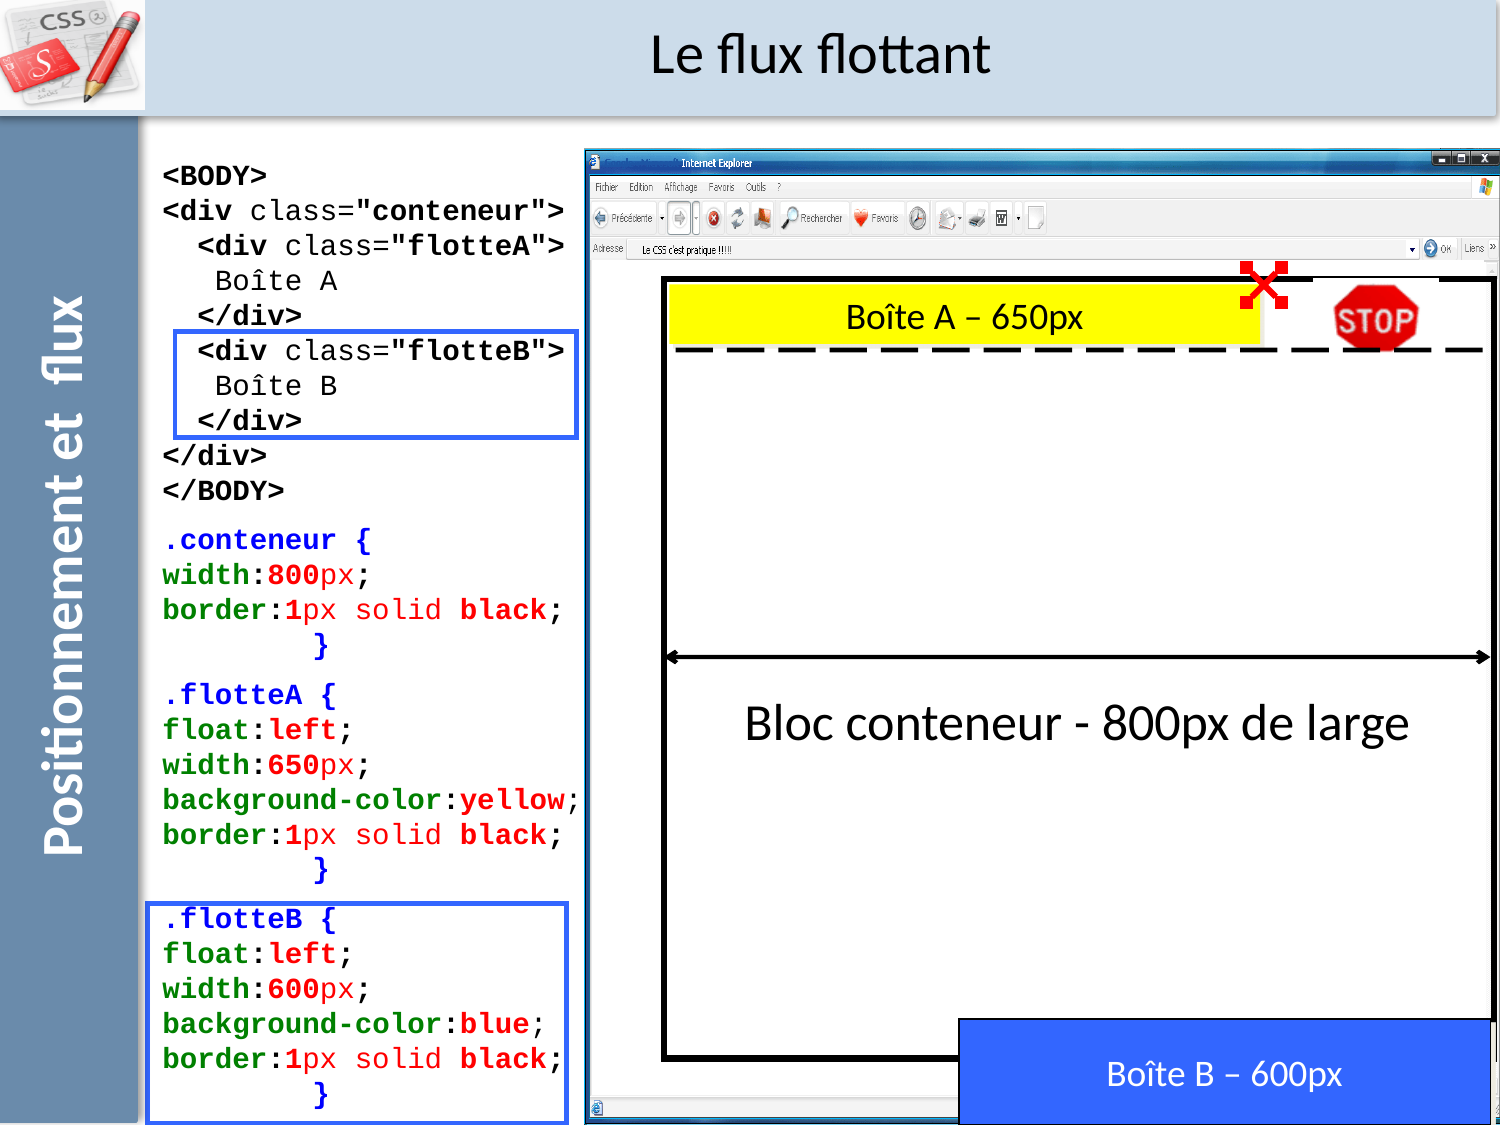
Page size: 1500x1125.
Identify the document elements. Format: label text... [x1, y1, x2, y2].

text_box [147, 903, 567, 1124]
text_box Le flux flottant [166, 2, 1478, 98]
text_box [148, 0, 1496, 116]
picture [0, 0, 146, 110]
text_box Positionnement et flux [16, 169, 107, 984]
text_box [174, 331, 577, 438]
text_box <BODY> <div class="conteneur"> <div class="flotteA"> Boîte A </div> <div class="flotteB"> Boîte B </div> </div> </BODY> .conteneur { width:800px; border:1px solid black; } .flotteA { float:left; width:650px; background-color:yellow; border:1px solid black; } .flotteB { float:left; width:600px; background-color:blue; border:1px solid black; } [149, 149, 582, 1117]
text_box [0, 125, 138, 1123]
picture [586, 151, 1500, 1125]
